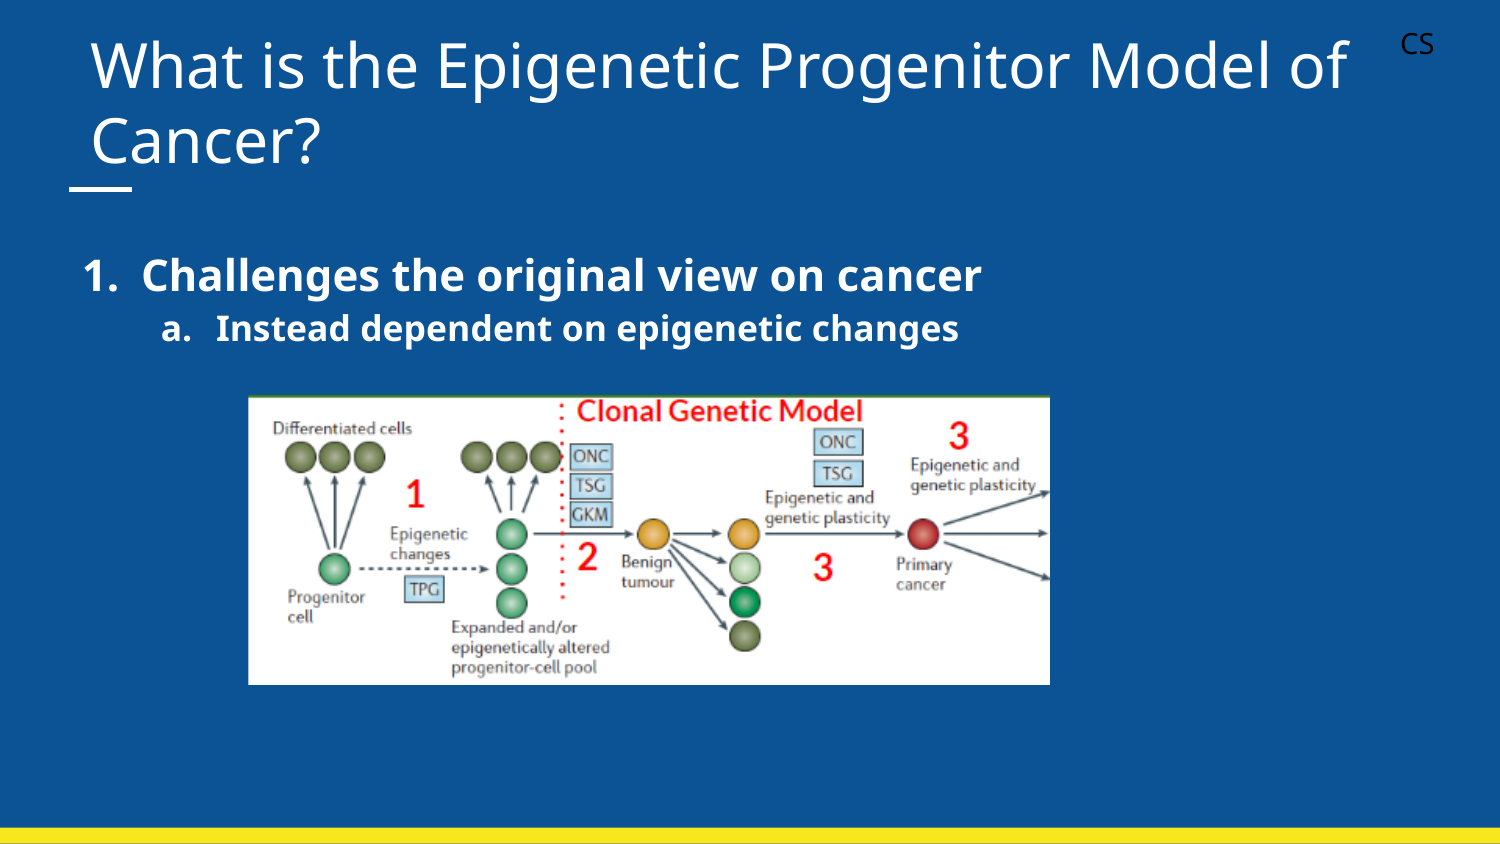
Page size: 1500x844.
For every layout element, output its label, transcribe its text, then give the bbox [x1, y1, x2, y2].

list Challenges the original view on cancer Instead dependent on epigenetic changes [51, 232, 1449, 813]
text_box CS [1384, 10, 1500, 83]
title What is the Epigenetic Progenitor Model of Cancer? [75, 10, 1473, 117]
picture [248, 395, 1051, 685]
